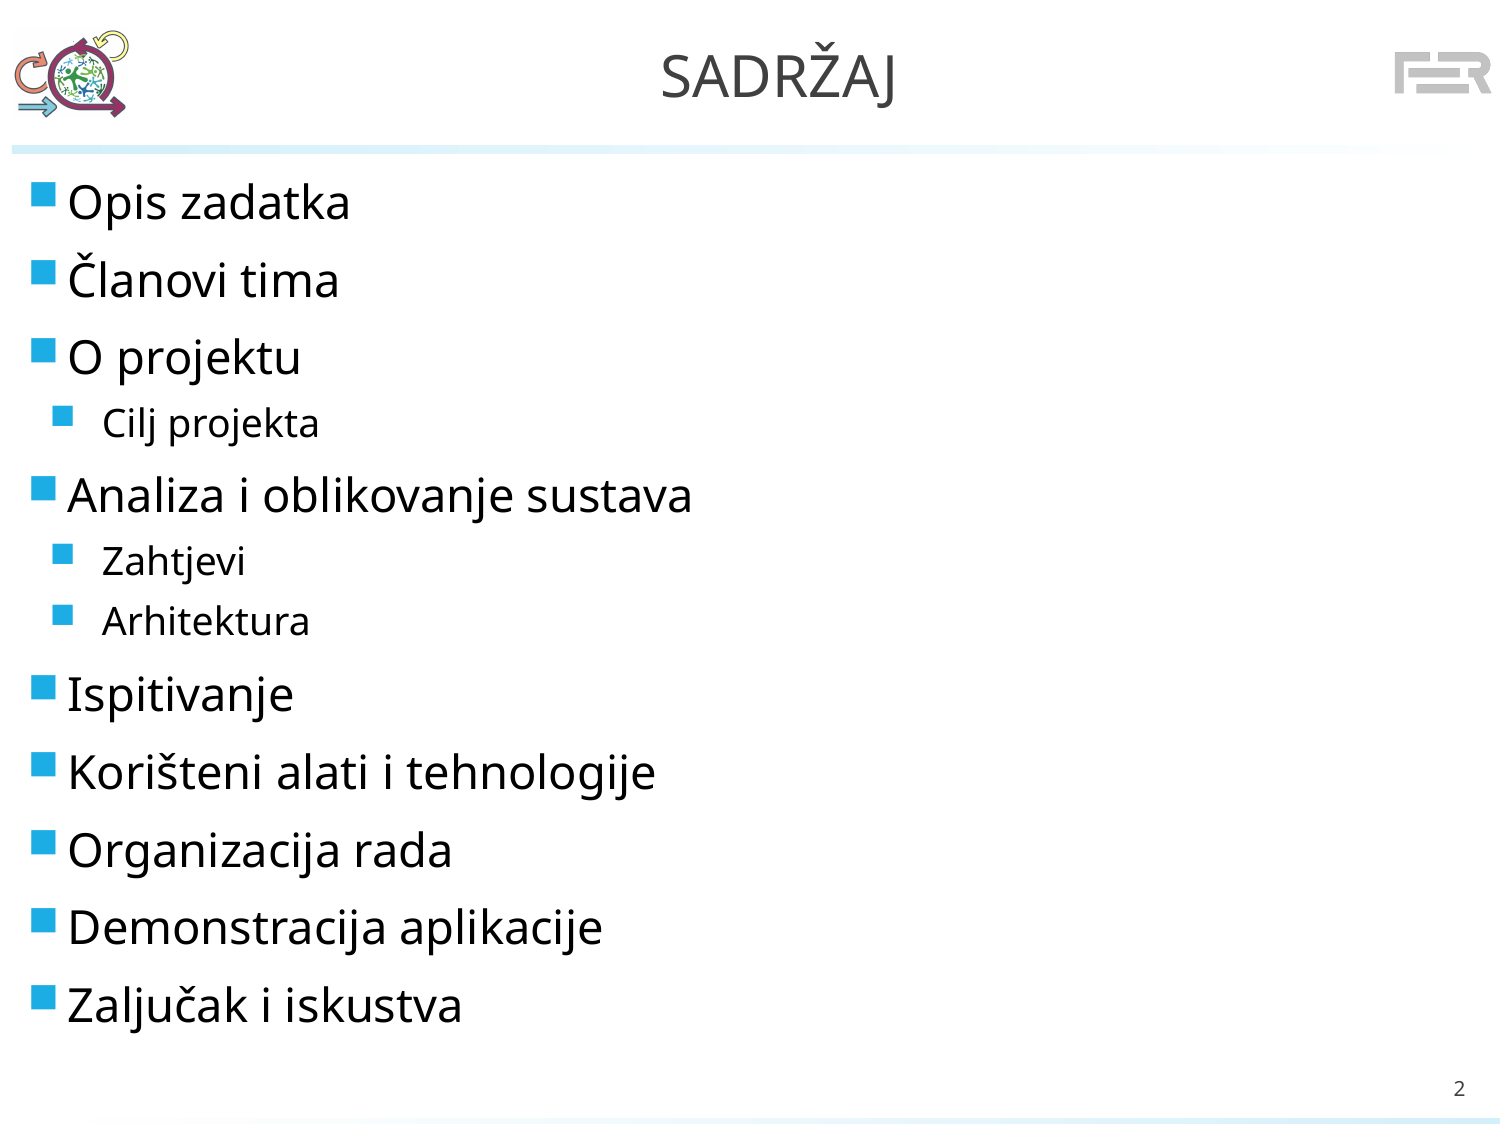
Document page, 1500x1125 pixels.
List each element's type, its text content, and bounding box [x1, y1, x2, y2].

slide_number 20 [1430, 48, 1494, 99]
slide_number 2 [1402, 1066, 1481, 1114]
picture [13, 28, 129, 118]
title Sadržaj [129, 5, 1430, 142]
list Opis zadatka Članovi tima O projektu Cilj projekta Analiza i oblikovanje sustava Zahtjevi Arhitektura Ispitivanje Korišteni alati i tehnologije Organizacija rada Demonstracija aplikacije Zaljučak i iskustva [11, 159, 1489, 1046]
